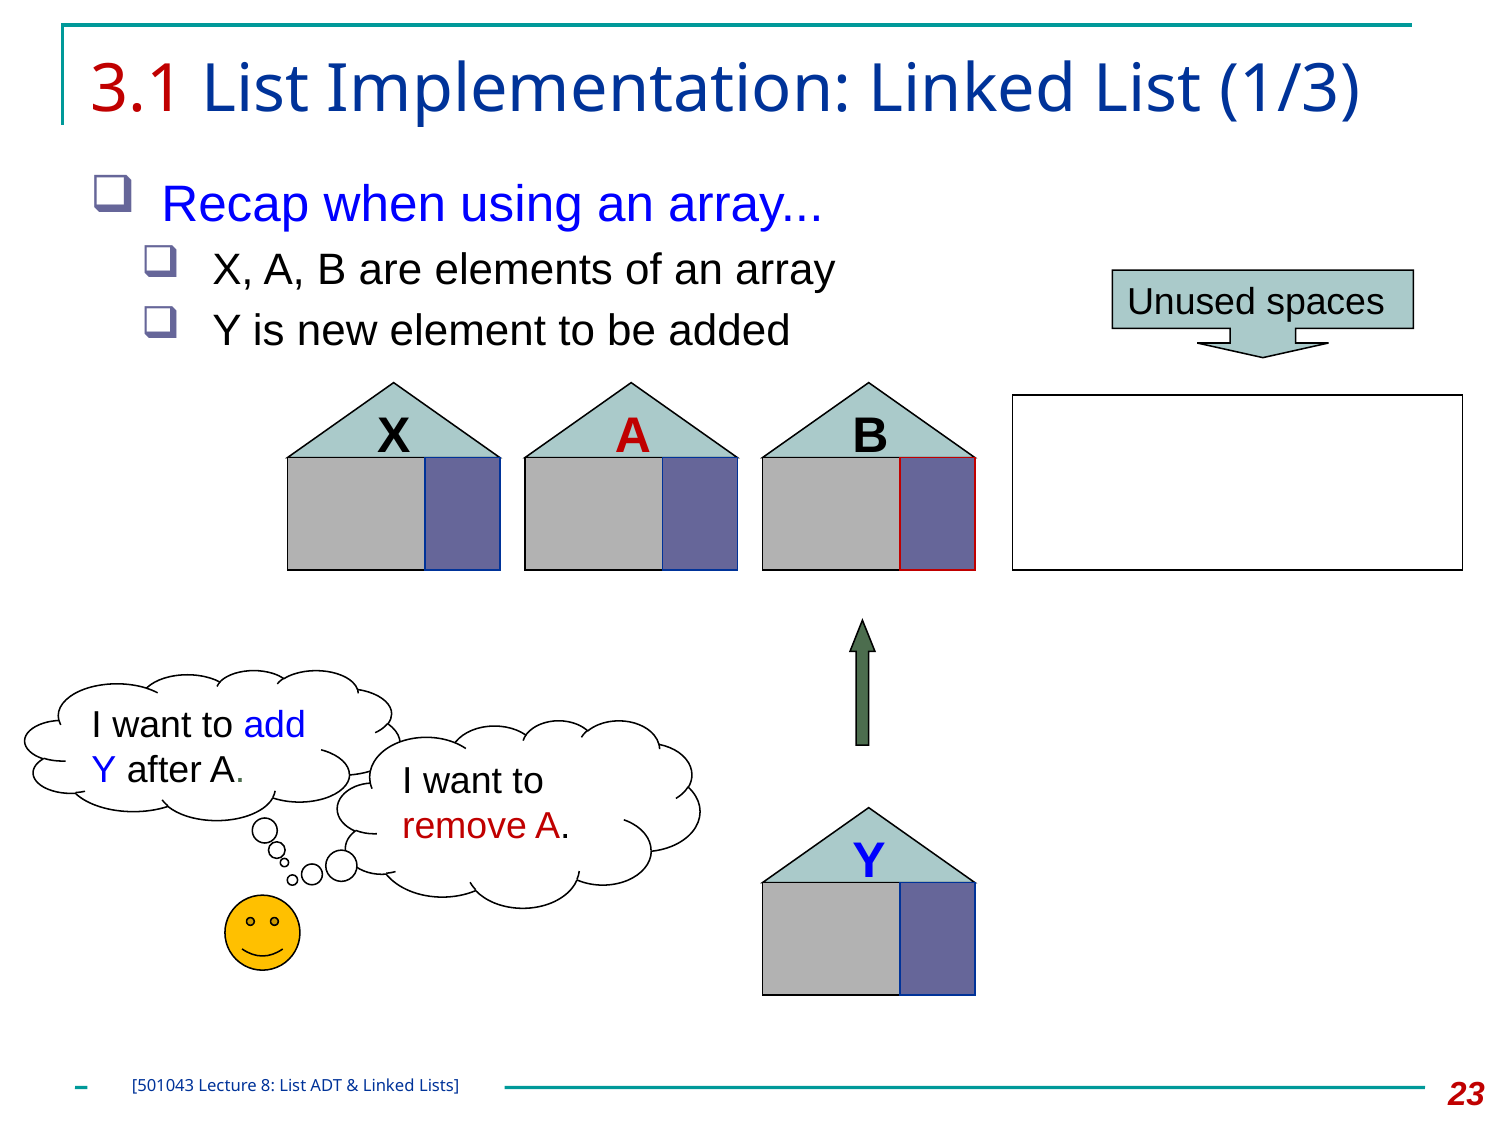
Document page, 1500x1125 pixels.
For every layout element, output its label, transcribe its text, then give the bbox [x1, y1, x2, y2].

text_box [501043 Lecture 8: List ADT & Linked Lists] [87, 1074, 505, 1105]
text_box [287, 382, 501, 571]
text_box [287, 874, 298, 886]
text_box I want to remove A. [301, 863, 323, 885]
text_box I want to add Y after A. [252, 817, 289, 867]
list Recap when using an array... X, A, B are elements of an array Y is new element to be added [74, 162, 1426, 363]
text_box [1012, 395, 1463, 571]
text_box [762, 807, 976, 996]
text_box Unused spaces [1112, 270, 1414, 358]
text_box I want to remove A. [325, 720, 701, 909]
text_box [849, 620, 875, 746]
text_box [224, 895, 300, 971]
title 3.1 List Implementation: Linked List (1/3) [74, 37, 1426, 162]
text_box I want to add Y after A. [24, 670, 400, 821]
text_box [524, 382, 738, 571]
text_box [762, 382, 976, 571]
slide_number 23 [1400, 1065, 1500, 1125]
